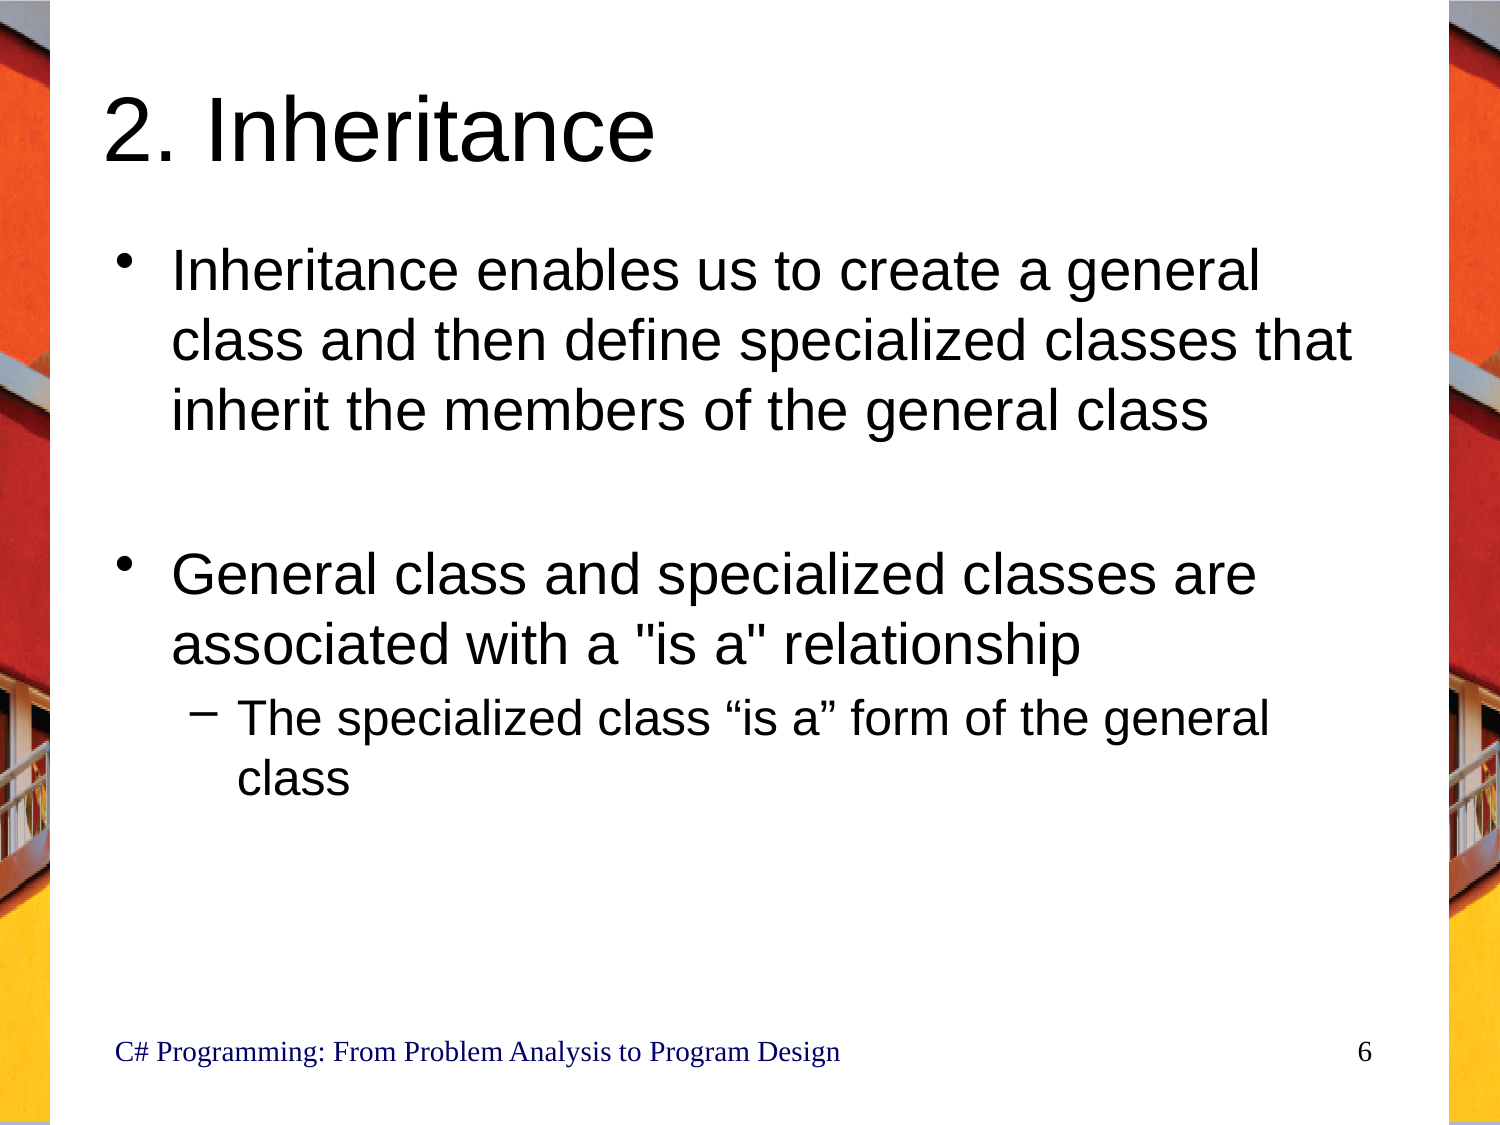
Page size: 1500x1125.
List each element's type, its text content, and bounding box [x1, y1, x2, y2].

footer C# Programming: From Problem Analysis to Program Design [99, 1024, 988, 1101]
title 2. Inheritance [87, 24, 1363, 226]
slide_number 6 [1074, 1024, 1388, 1101]
picture [1449, 0, 1500, 1125]
picture [0, 0, 50, 1125]
list Inheritance enables us to create a general class and then define specialized classes that inherit the members of the general class General class and specialized classes are associated with a "is a" relationship The specialized class “is a” form of the general class [99, 224, 1376, 951]
